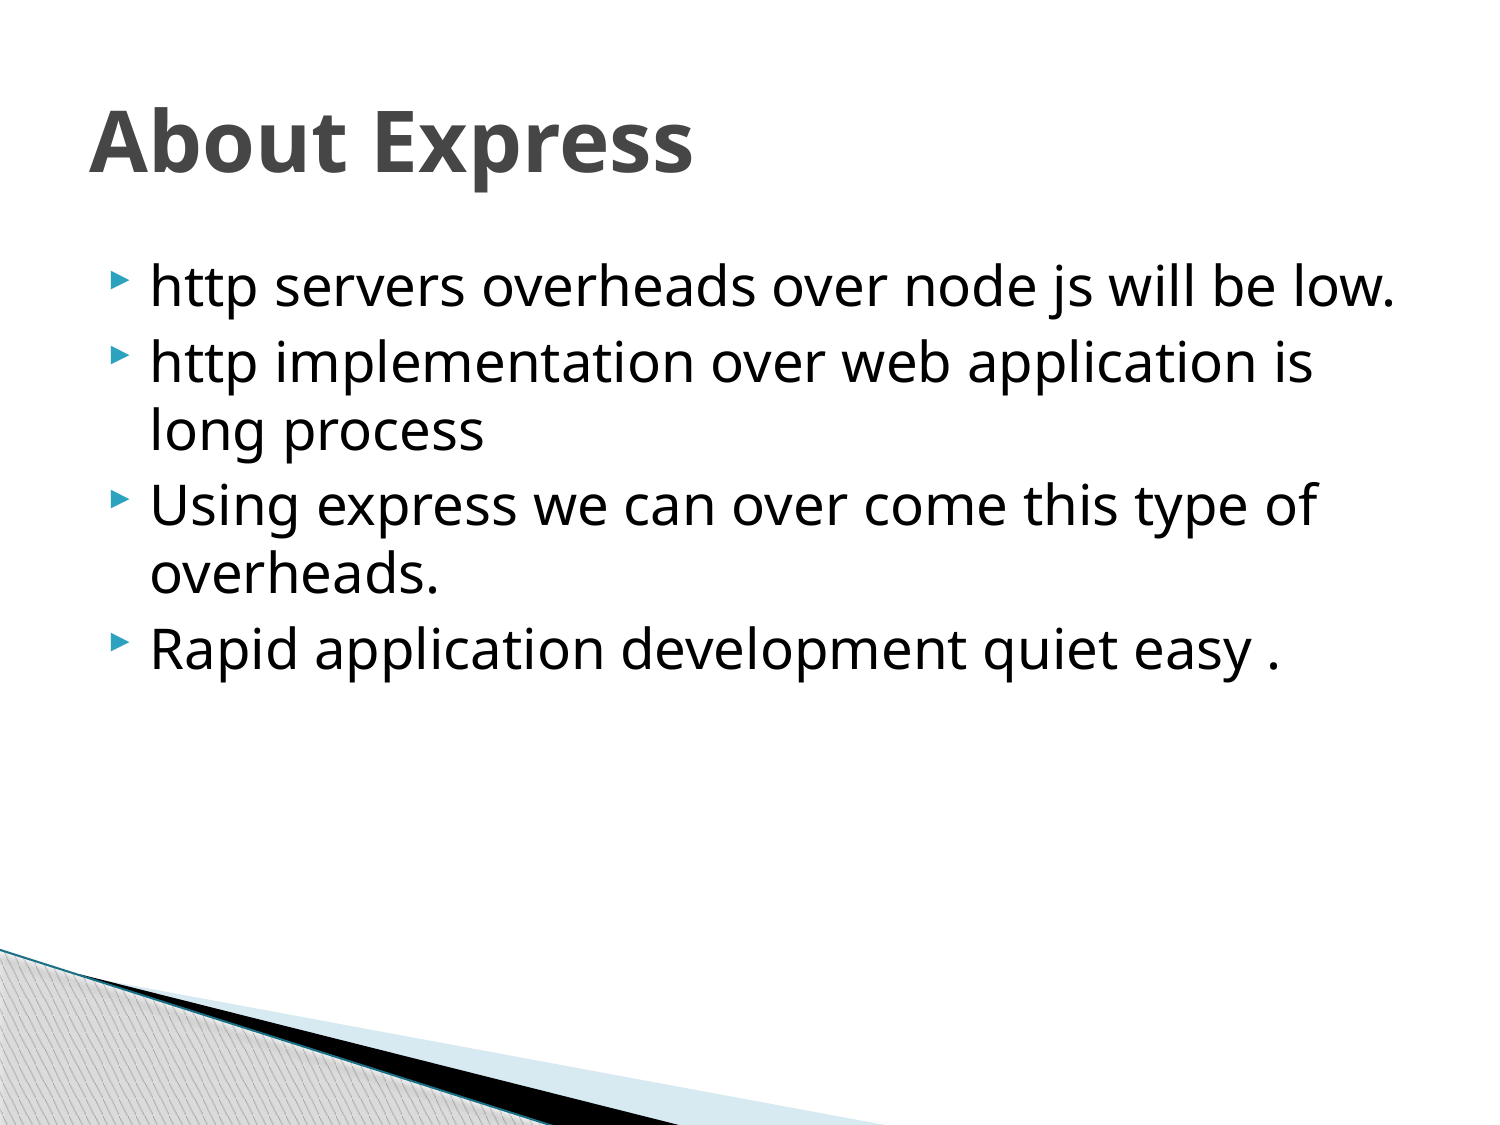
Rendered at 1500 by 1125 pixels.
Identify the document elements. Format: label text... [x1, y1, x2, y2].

list http servers overheads over node js will be low. http implementation over web application is long process Using express we can over come this type of overheads. Rapid application development quiet easy . [75, 243, 1425, 986]
title About Express [75, 45, 1425, 233]
